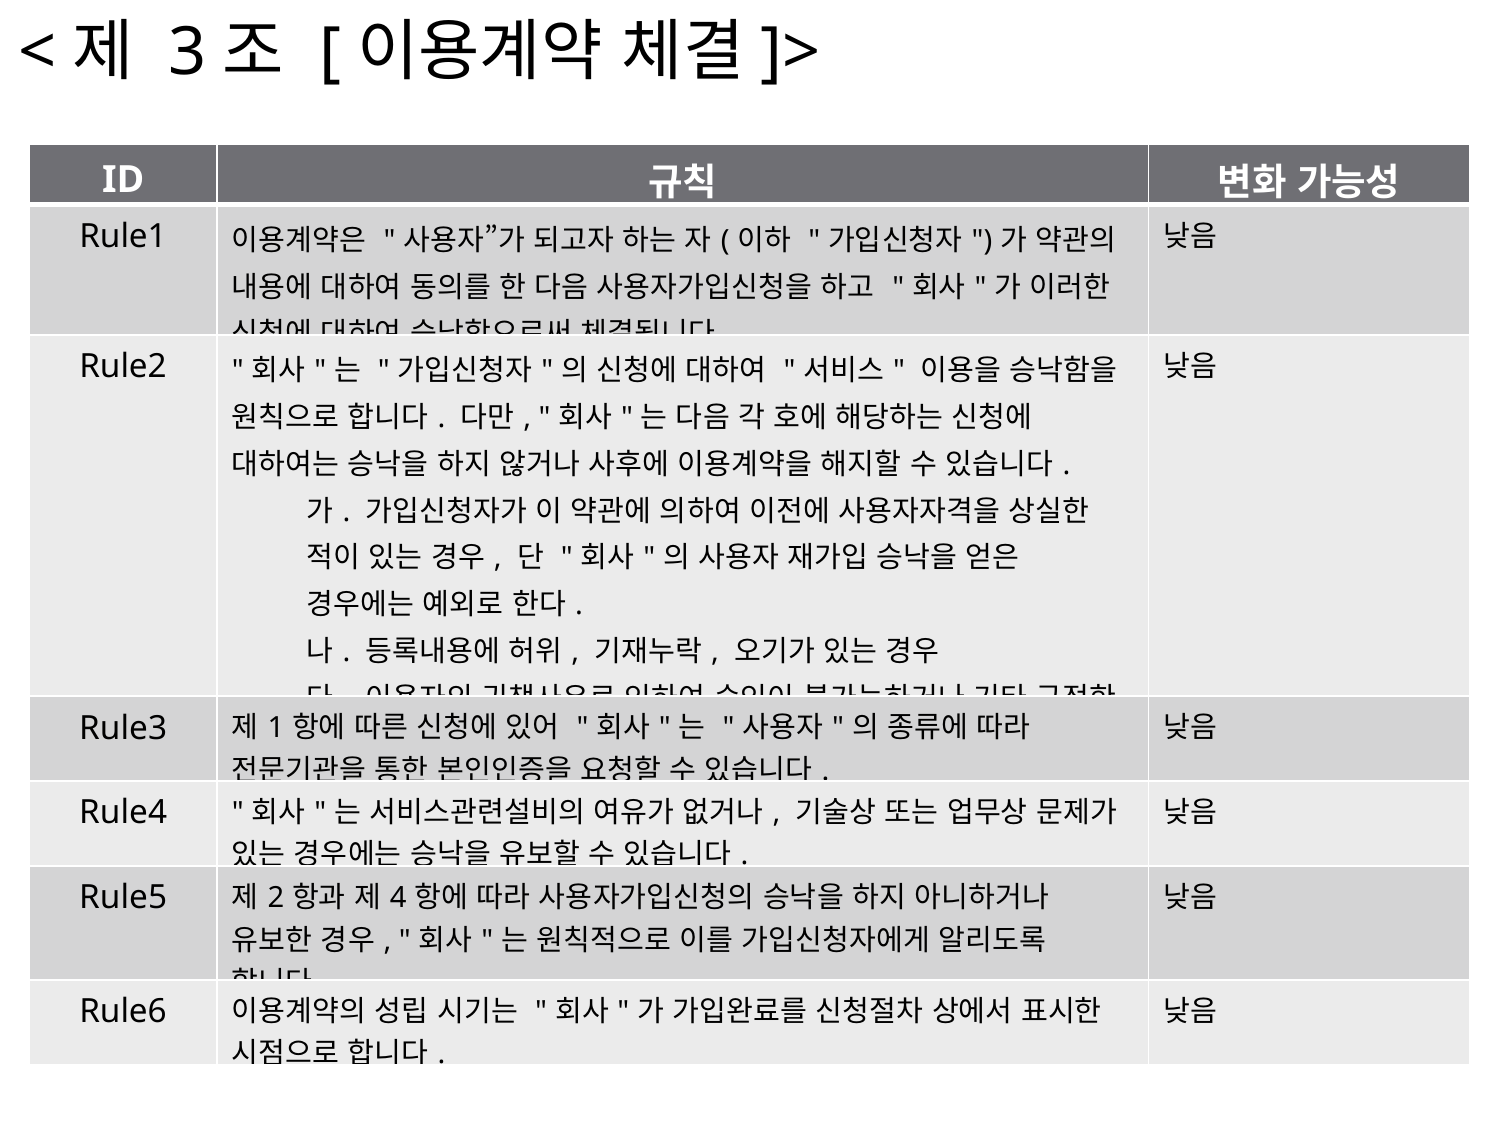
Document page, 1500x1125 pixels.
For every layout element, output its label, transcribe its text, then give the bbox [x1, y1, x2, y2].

table_cell 낮음 [1149, 981, 1469, 1064]
table_cell Rule1 [30, 207, 216, 334]
table_header ID [30, 145, 216, 202]
table_header 변화 가능성 [1149, 145, 1469, 202]
table_cell 제2항과 제4항에 따라 사용자가입신청의 승낙을 하지 아니하거나 유보한 경우, "회사"는 원칙적으로 이를 가입신청자에게 알리도록 합니다. [218, 867, 1148, 979]
table_cell 이용계약은 "사용자”가 되고자 하는 자(이하 "가입신청자")가 약관의 내용에 대하여 동의를 한 다음 사용자가입신청을 하고 "회사"가 이러한 신청에 대하여 승낙함으로써 체결됩니다. [218, 207, 1148, 334]
table_header 규칙 [218, 145, 1148, 202]
table_cell Rule6 [30, 981, 216, 1064]
table_cell 낮음 [1149, 867, 1469, 979]
table_cell Rule5 [30, 867, 216, 979]
table_cell Rule4 [30, 782, 216, 865]
table_cell "회사"는 서비스관련설비의 여유가 없거나, 기술상 또는 업무상 문제가 있는 경우에는 승낙을 유보할 수 있습니다. [218, 782, 1148, 865]
text_box <제 3조 [이용계약 체결]> [3, 0, 836, 95]
table_cell Rule3 [30, 697, 216, 780]
table_cell 제1항에 따른 신청에 있어 "회사"는 "사용자"의 종류에 따라 전문기관을 통한 본인인증을 요청할 수 있습니다. [218, 697, 1148, 780]
table_cell 낮음 [1149, 782, 1469, 865]
table_cell Rule2 [30, 336, 216, 695]
table_cell 낮음 [1149, 207, 1469, 334]
table_cell 이용계약의 성립 시기는 "회사"가 가입완료를 신청절차 상에서 표시한 시점으로 합니다. [218, 981, 1148, 1064]
table_cell 낮음 [1149, 697, 1469, 780]
table_cell "회사"는 "가입신청자"의 신청에 대하여 "서비스" 이용을 승낙함을 원칙으로 합니다. 다만, "회사"는 다음 각 호에 해당하는 신청에 대하여는 승낙을 하지 않거나 사후에 이용계약을 해지할 수 있습니다. 가. 가입신청자가 이 약관에 의하여 이전에 사용자자격을 상실한 적이 있는 경우, 단 "회사"의 사용자 재가입 승낙을 얻은 경우에는 예외로 한다. 나. 등록내용에 허위, 기재누락, 오기가 있는 경우 다. 이용자의 귀책사유로 인하여 승인이 불가능하거나 기타 규정한 제반 사항을 위반하며 신청하는 경우 [218, 336, 1148, 695]
table_cell 낮음 [1149, 336, 1469, 695]
